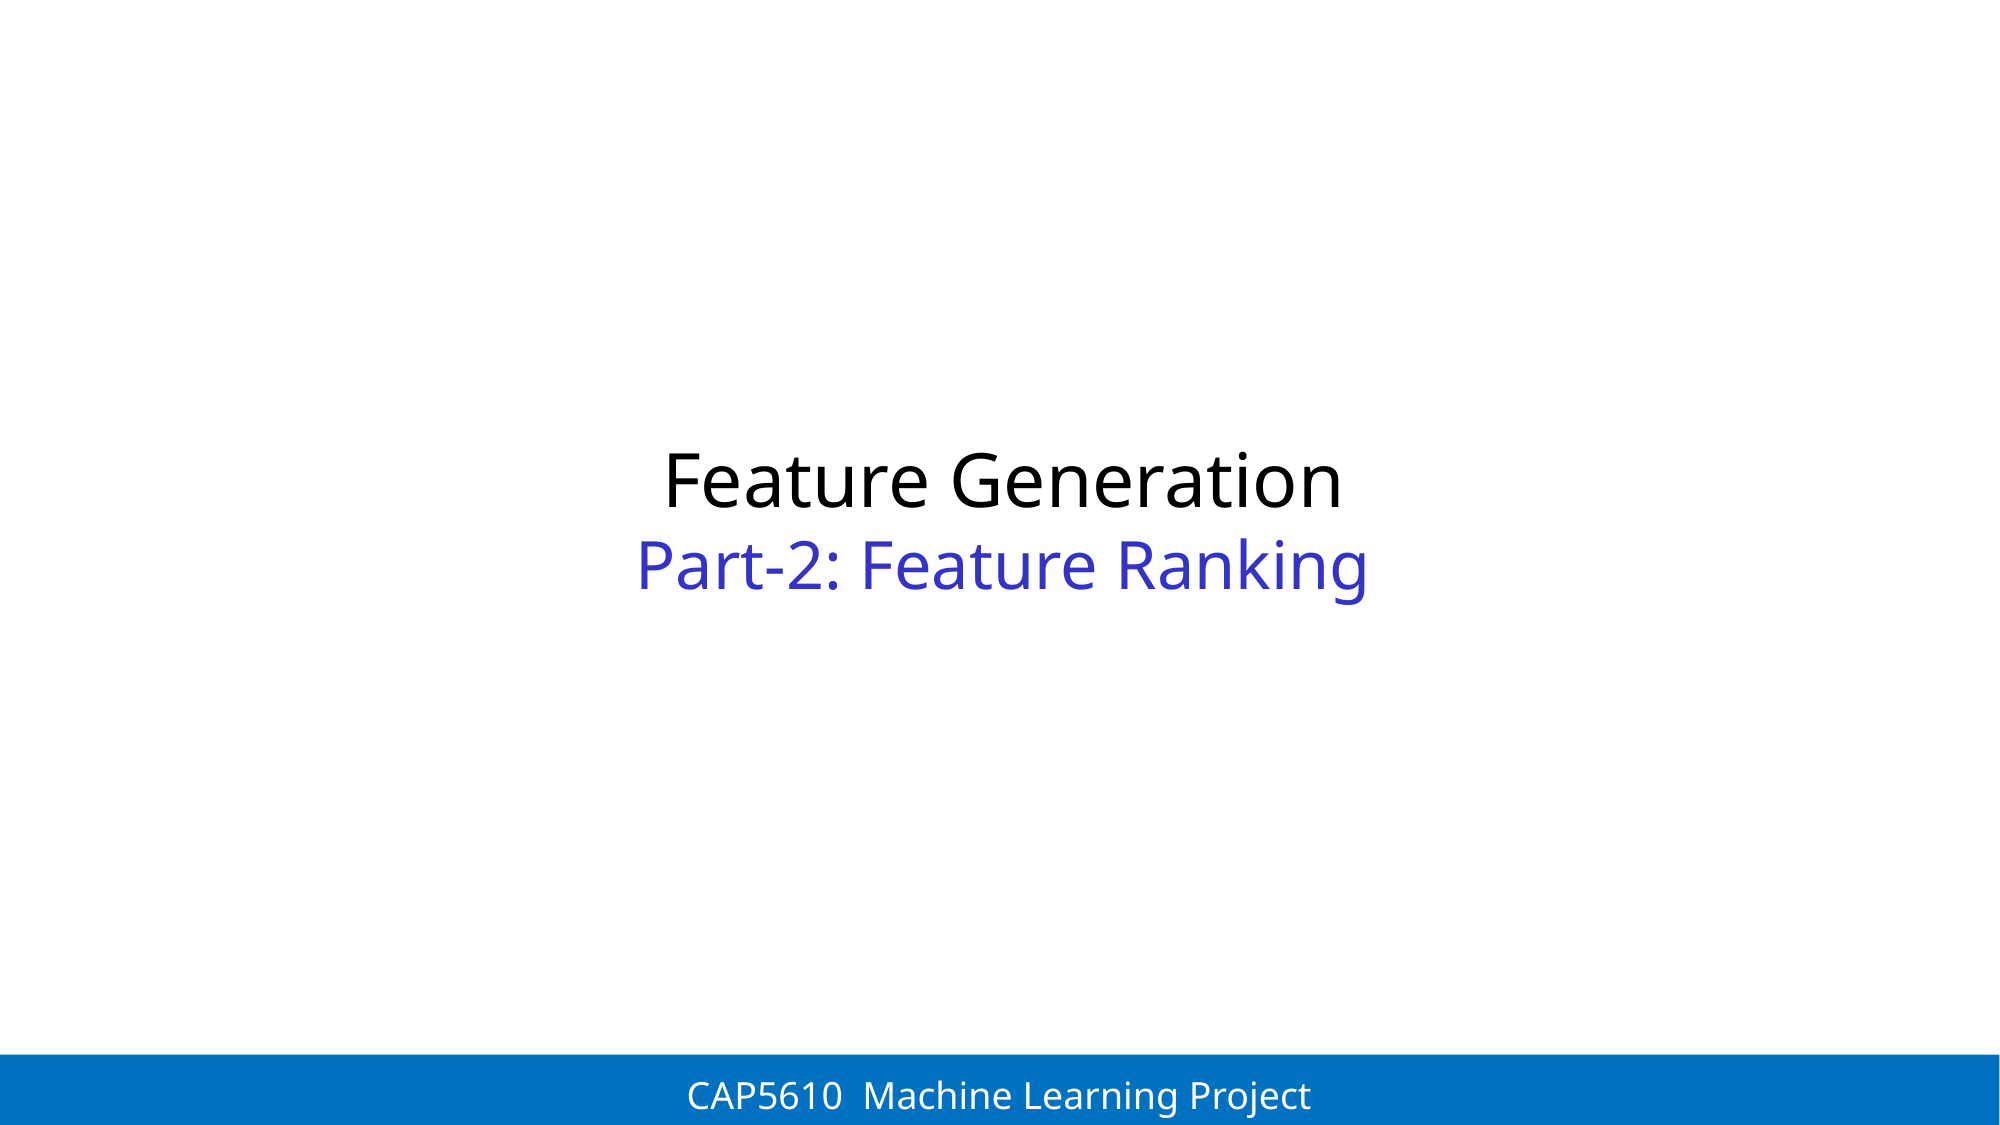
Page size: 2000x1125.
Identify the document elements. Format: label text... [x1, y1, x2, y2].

text_box Feature Generation Part-2: Feature Ranking [503, 425, 1504, 610]
